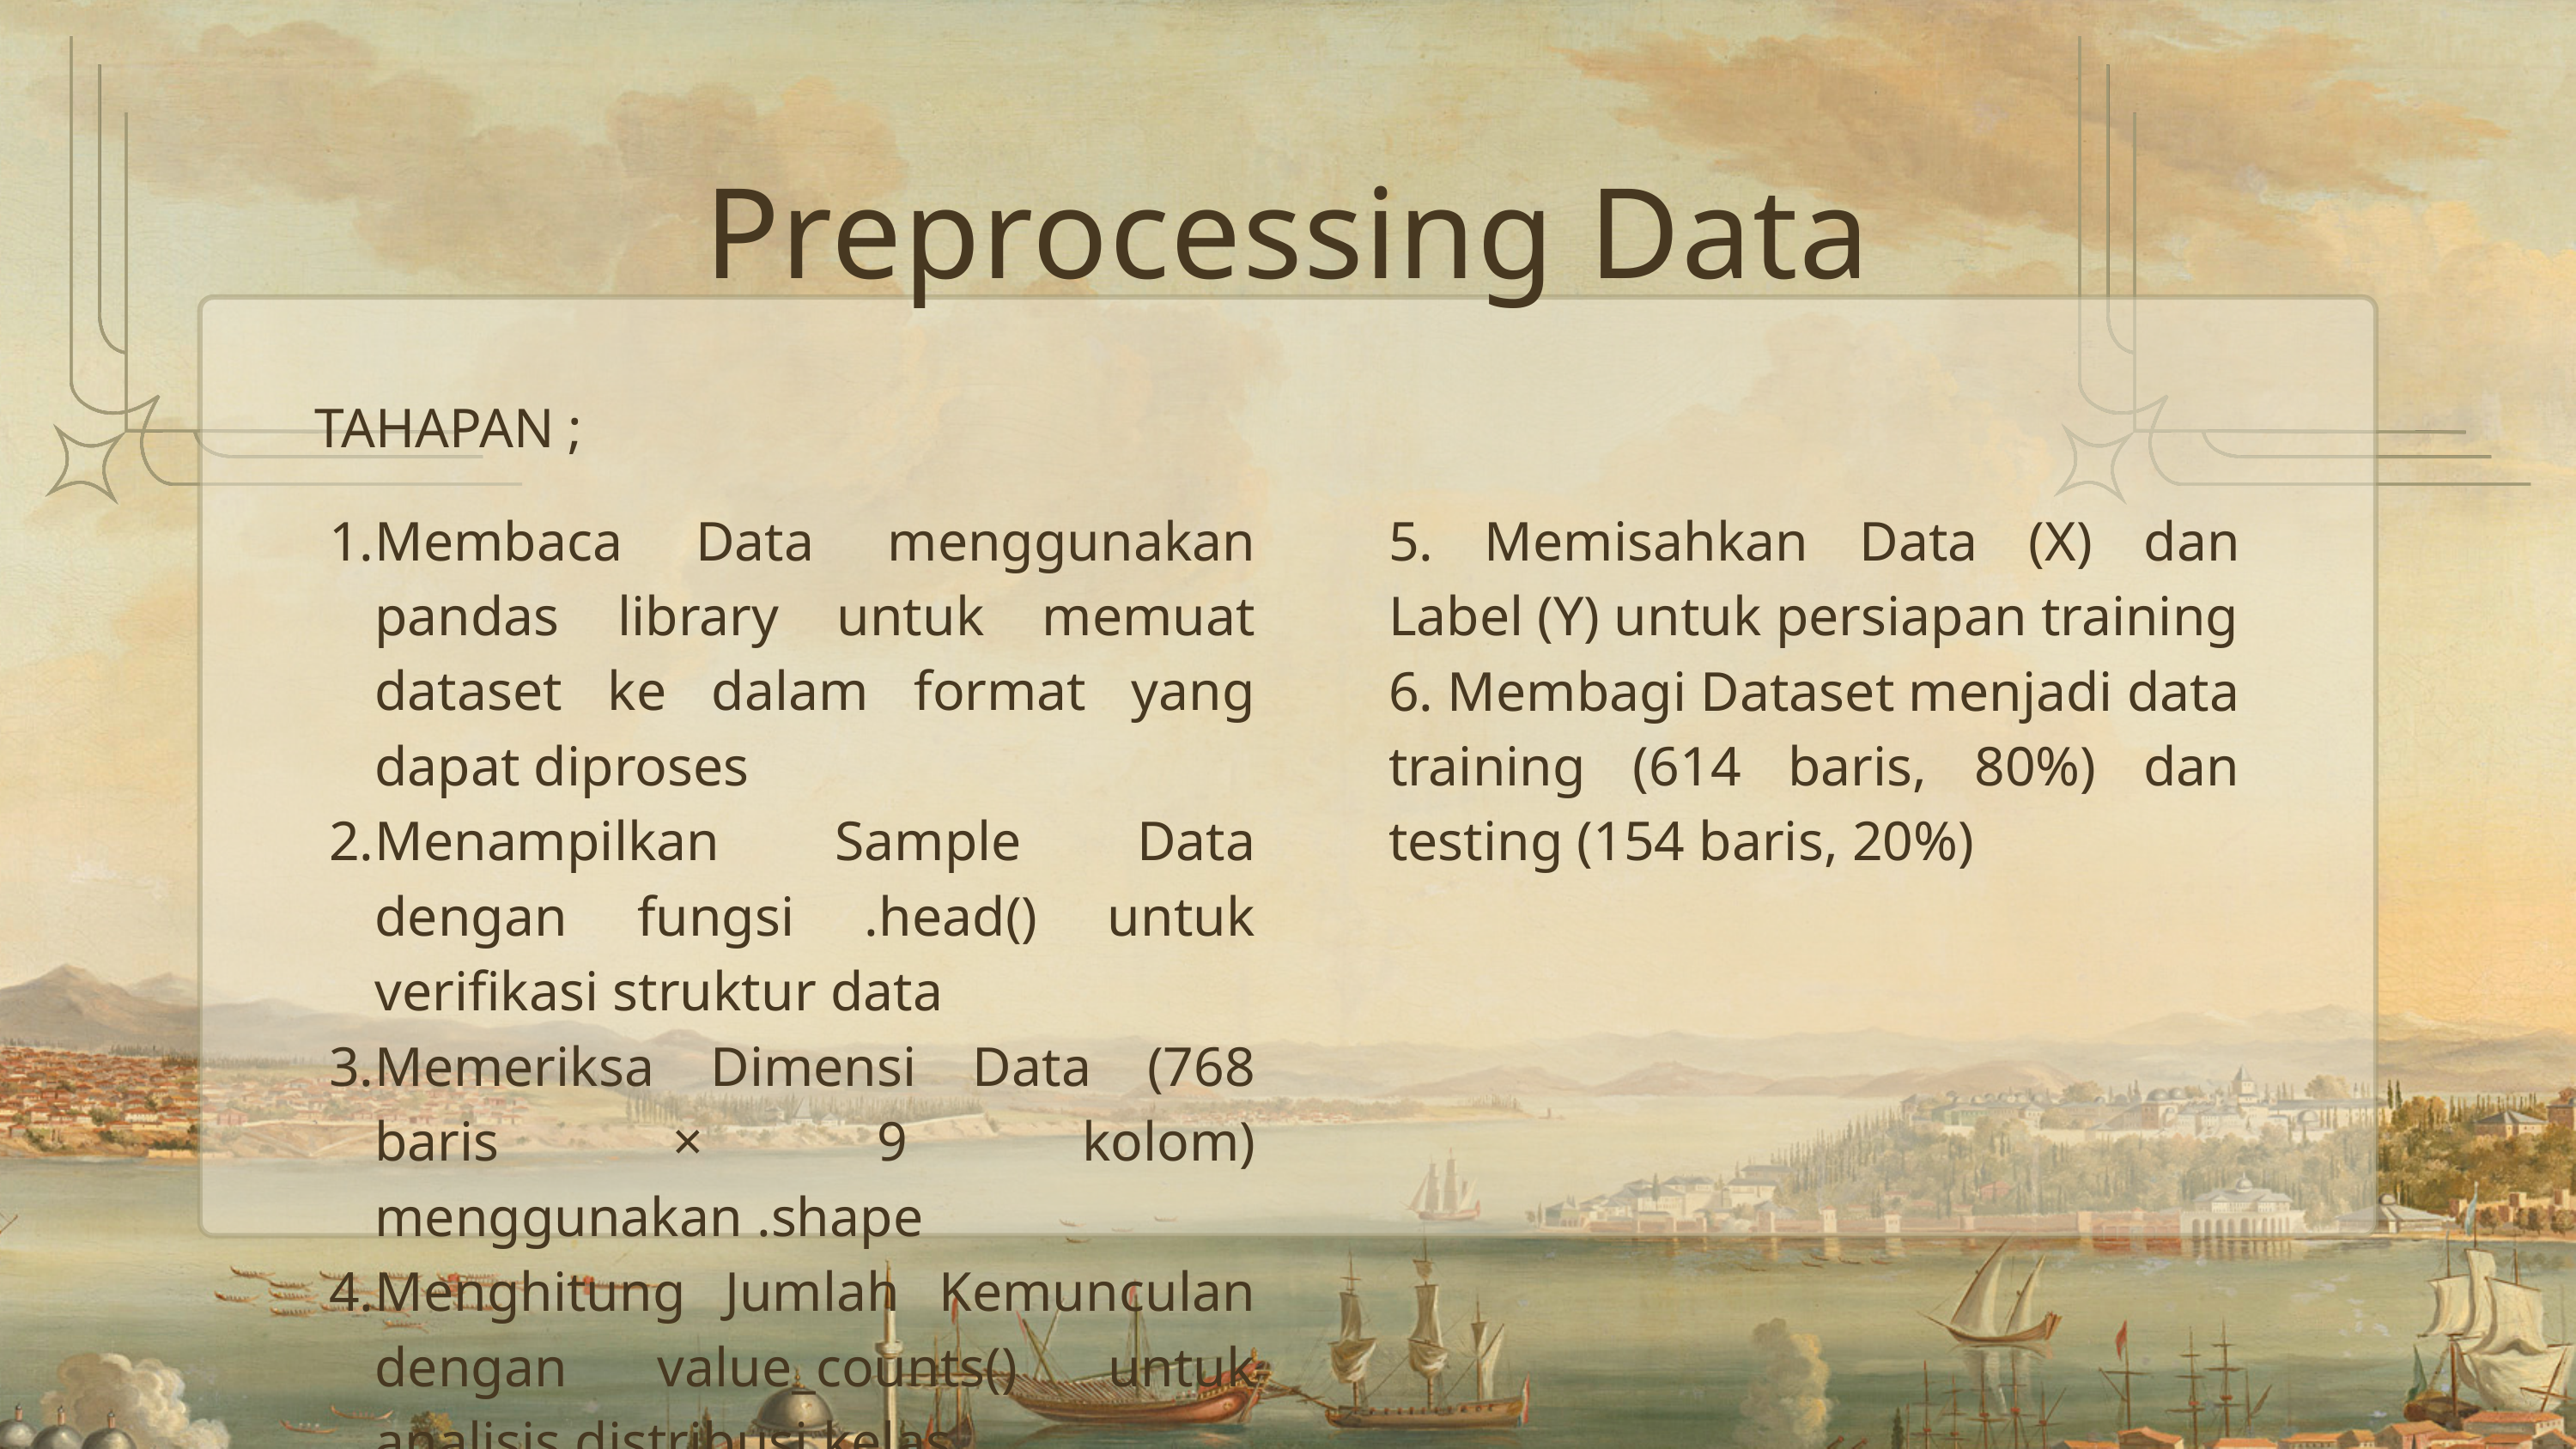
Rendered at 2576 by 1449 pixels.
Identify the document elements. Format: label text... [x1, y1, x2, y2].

text_box [45, 36, 523, 505]
text_box Preprocessing Data [647, 125, 1929, 294]
text_box [0, 0, 2576, 1449]
text_box Membaca Data menggunakan pandas library untuk memuat dataset ke dalam format yang dapat diproses Menampilkan Sample Data dengan fungsi .head() untuk verifikasi struktur data Memeriksa Dimensi Data (768 baris × 9 kolom) menggunakan .shape Menghitung Jumlah Kemunculan dengan value_counts() untuk analisis distribusi kelas [283, 1246, 1257, 1449]
text_box [2053, 36, 2531, 505]
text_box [199, 296, 2377, 1236]
